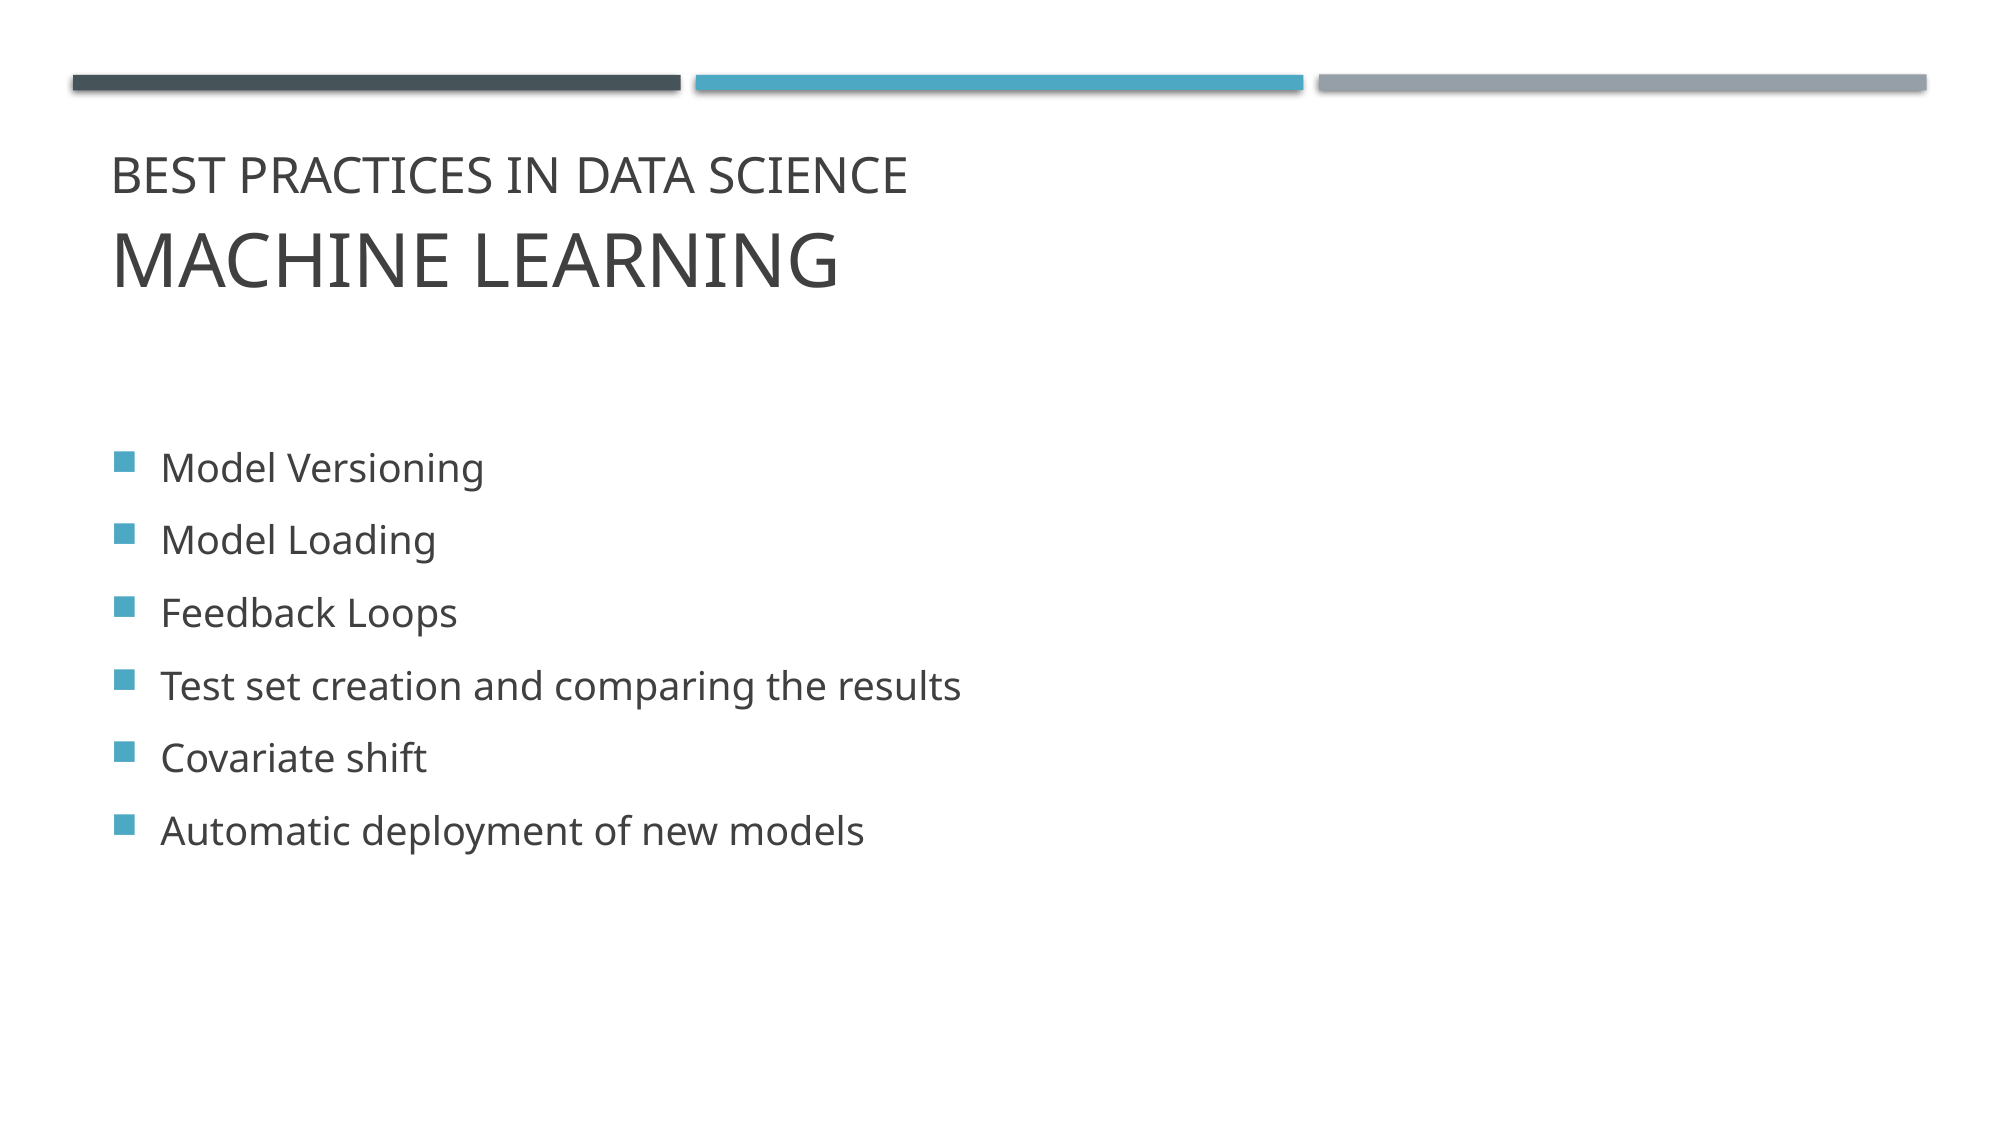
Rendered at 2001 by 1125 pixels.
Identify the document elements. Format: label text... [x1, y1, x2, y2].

title Best practices in Data science Machine learning [95, 115, 1905, 311]
list Model Versioning Model Loading Feedback Loops Test set creation and comparing the results Covariate shift Automatic deployment of new models [95, 383, 1905, 981]
